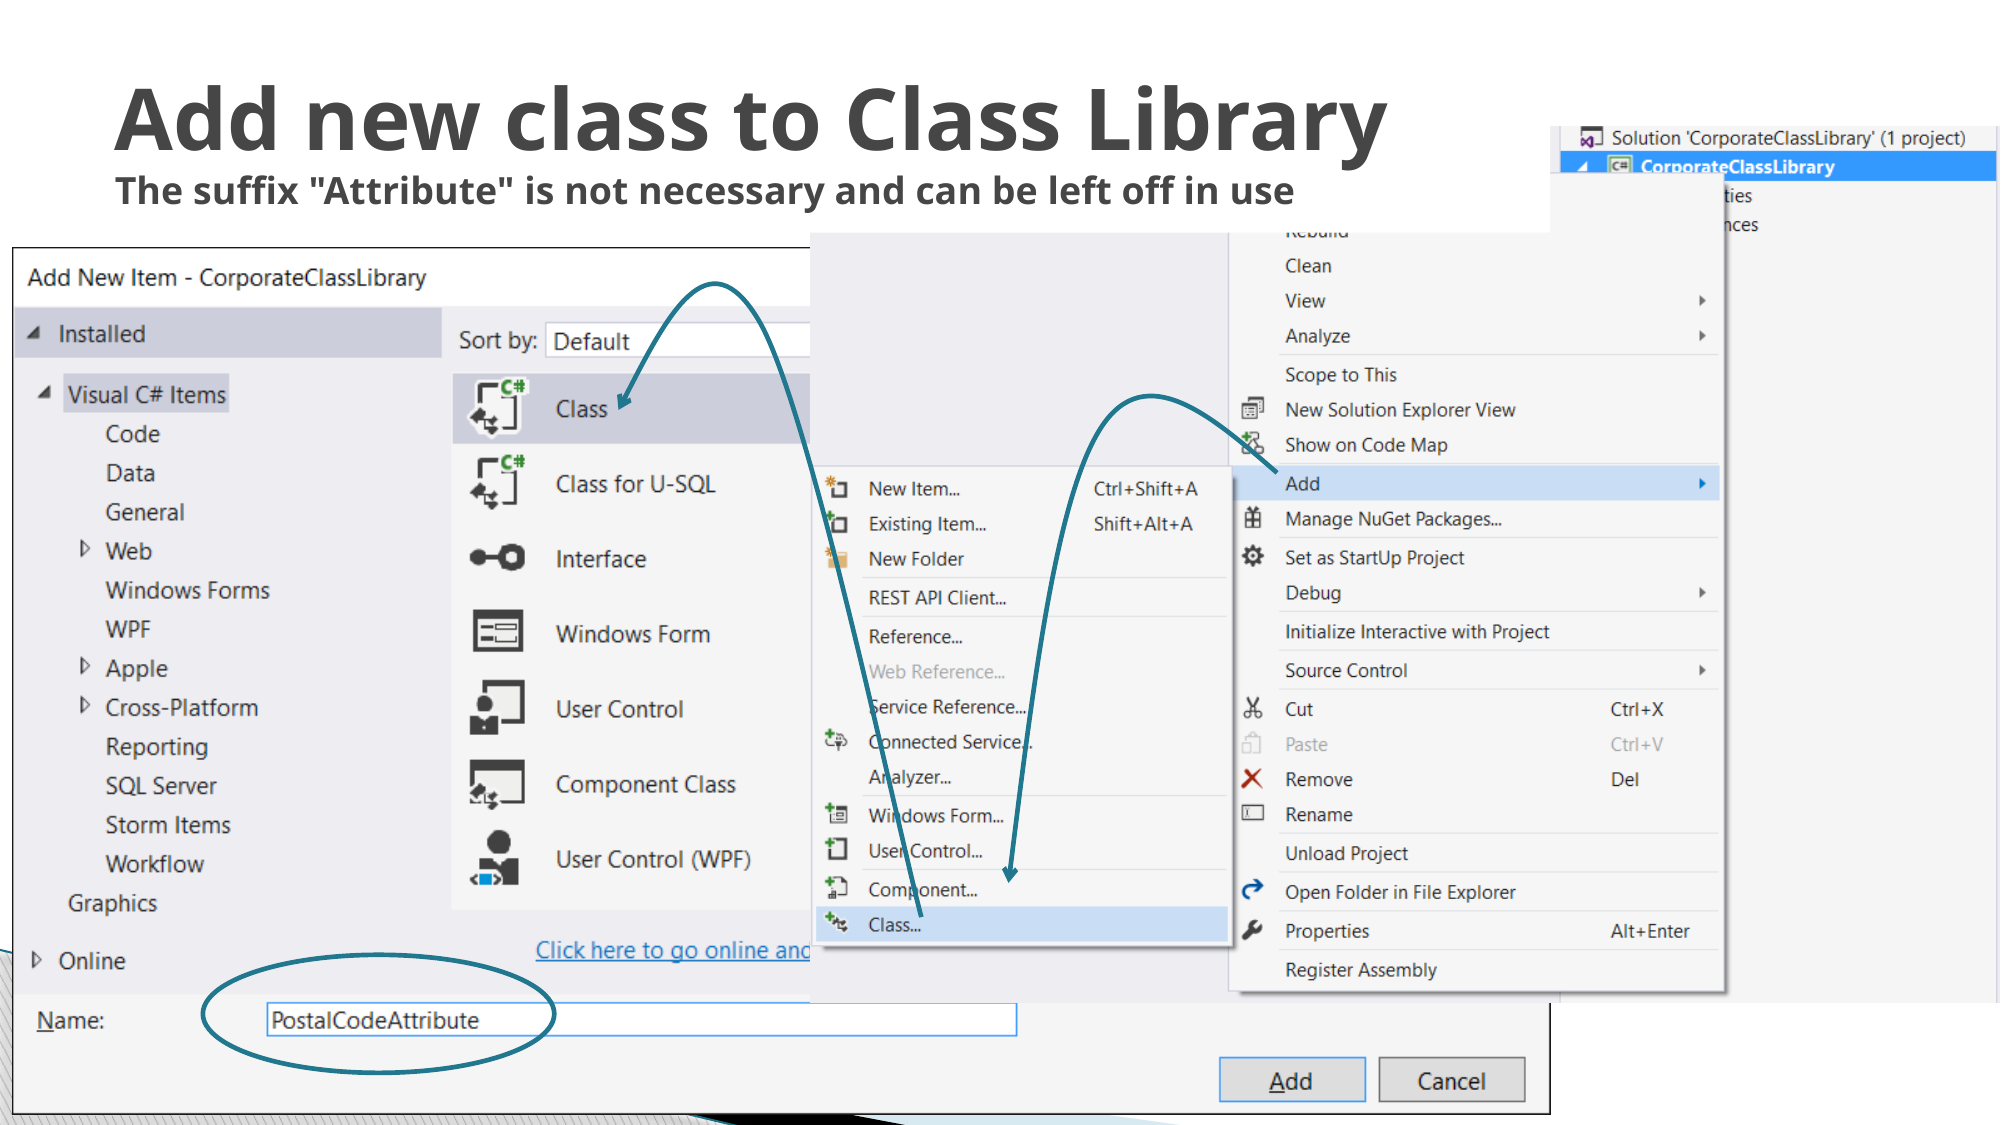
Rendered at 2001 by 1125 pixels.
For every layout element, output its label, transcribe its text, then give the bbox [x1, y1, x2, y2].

picture [12, 126, 2000, 1115]
title Add new class to Class Library The suffix "Attribute" is not necessary and can be left off in use [99, 45, 1551, 233]
